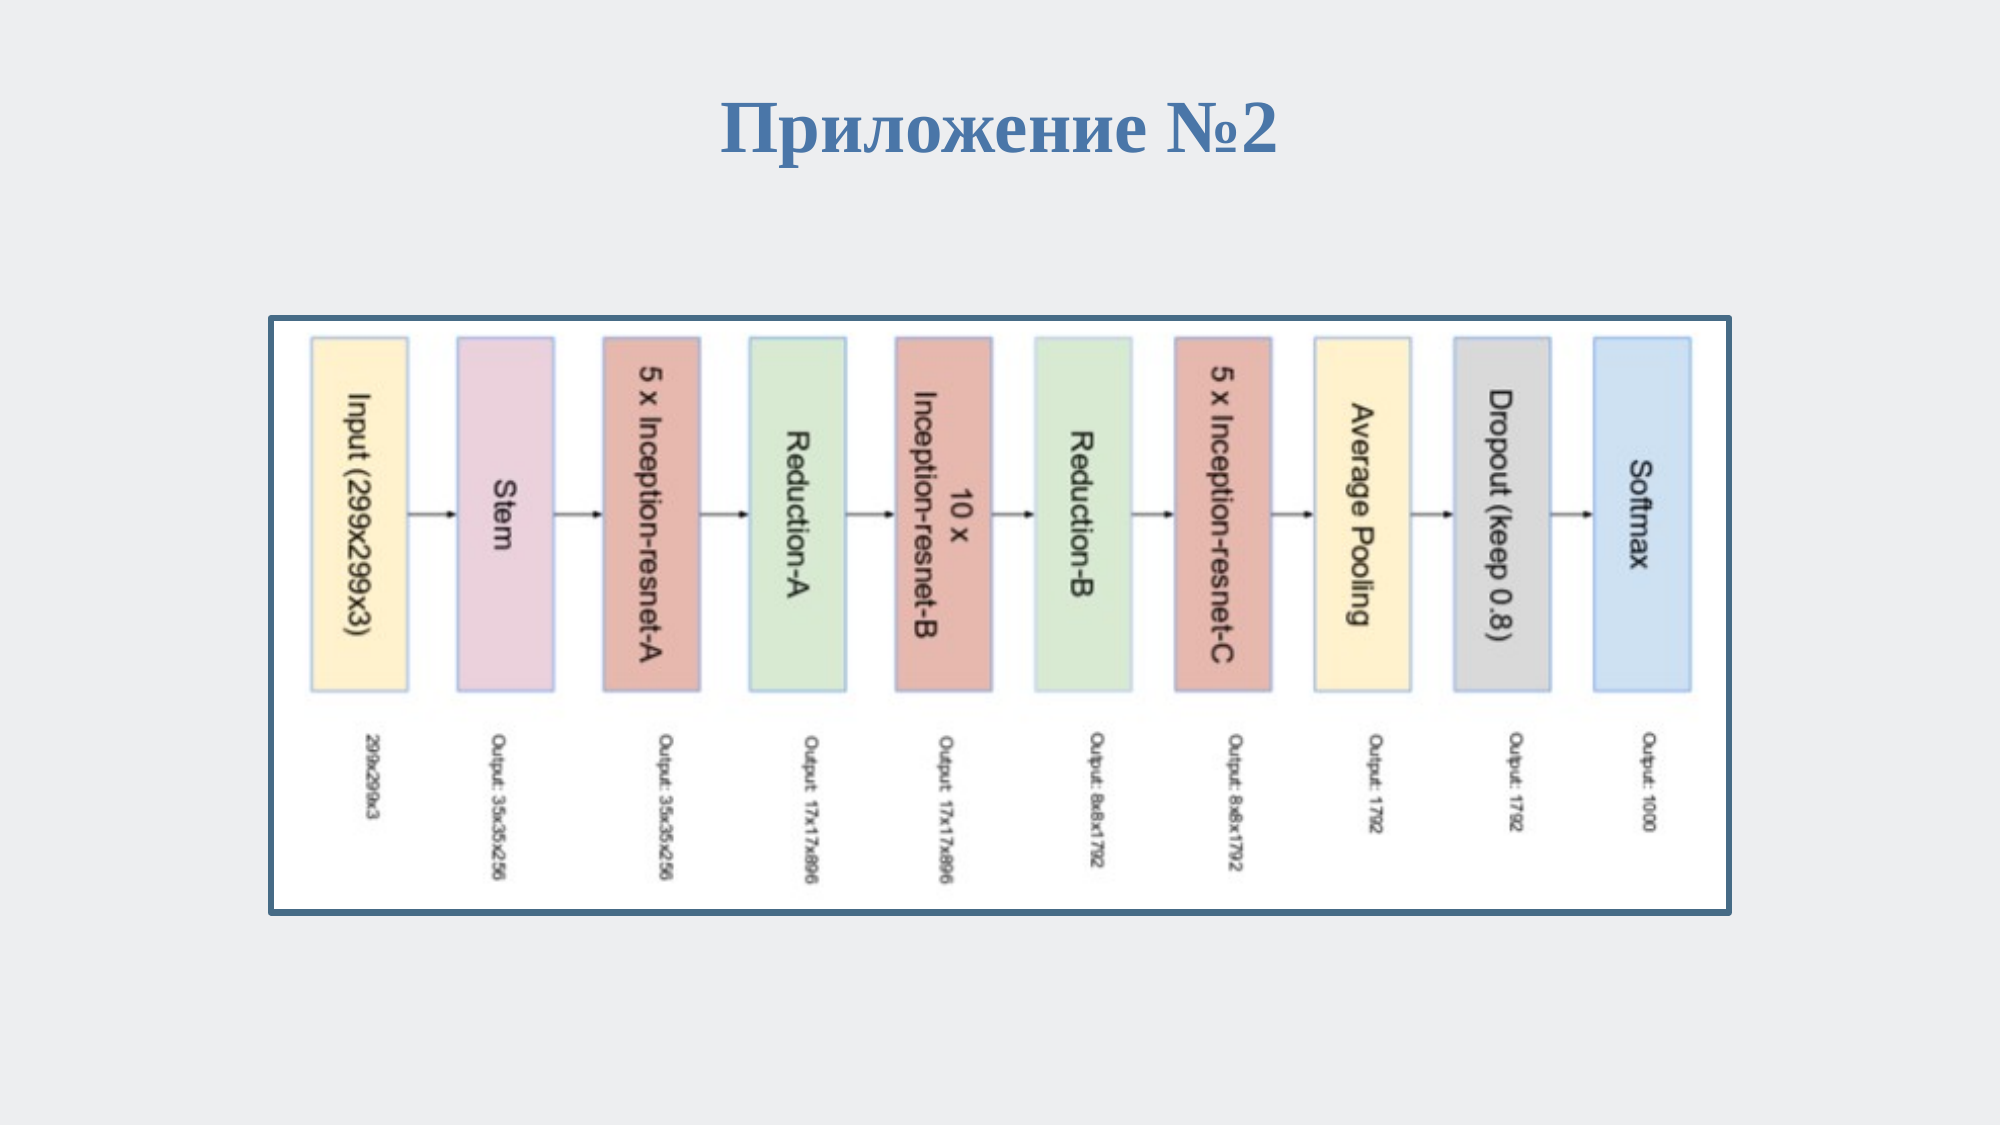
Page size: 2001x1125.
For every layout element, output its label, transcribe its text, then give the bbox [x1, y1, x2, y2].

picture [273, 321, 1726, 910]
text_box Приложение №2 [581, 55, 1419, 190]
